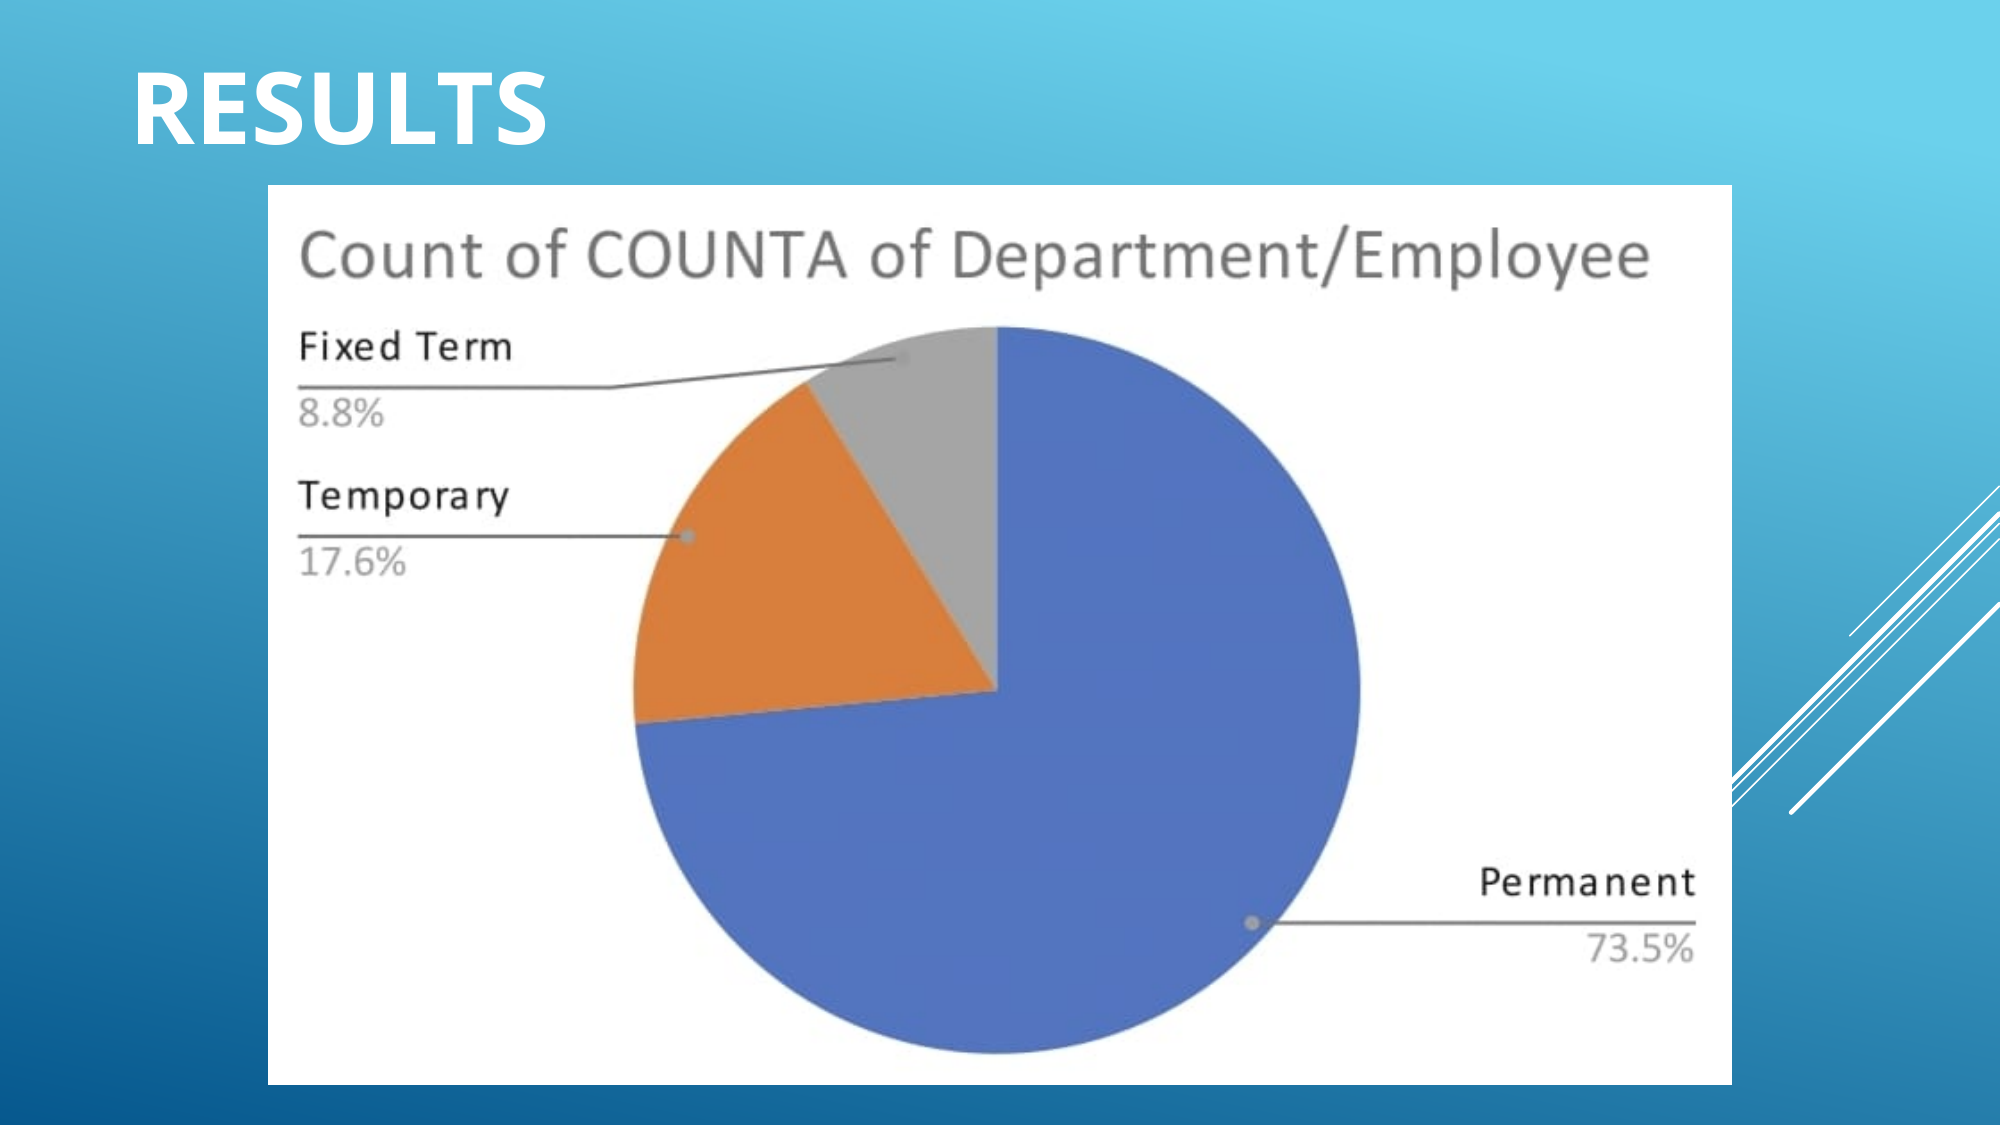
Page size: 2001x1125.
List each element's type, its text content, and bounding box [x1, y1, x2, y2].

title RESULTS [114, 61, 645, 148]
picture [268, 184, 1732, 1085]
